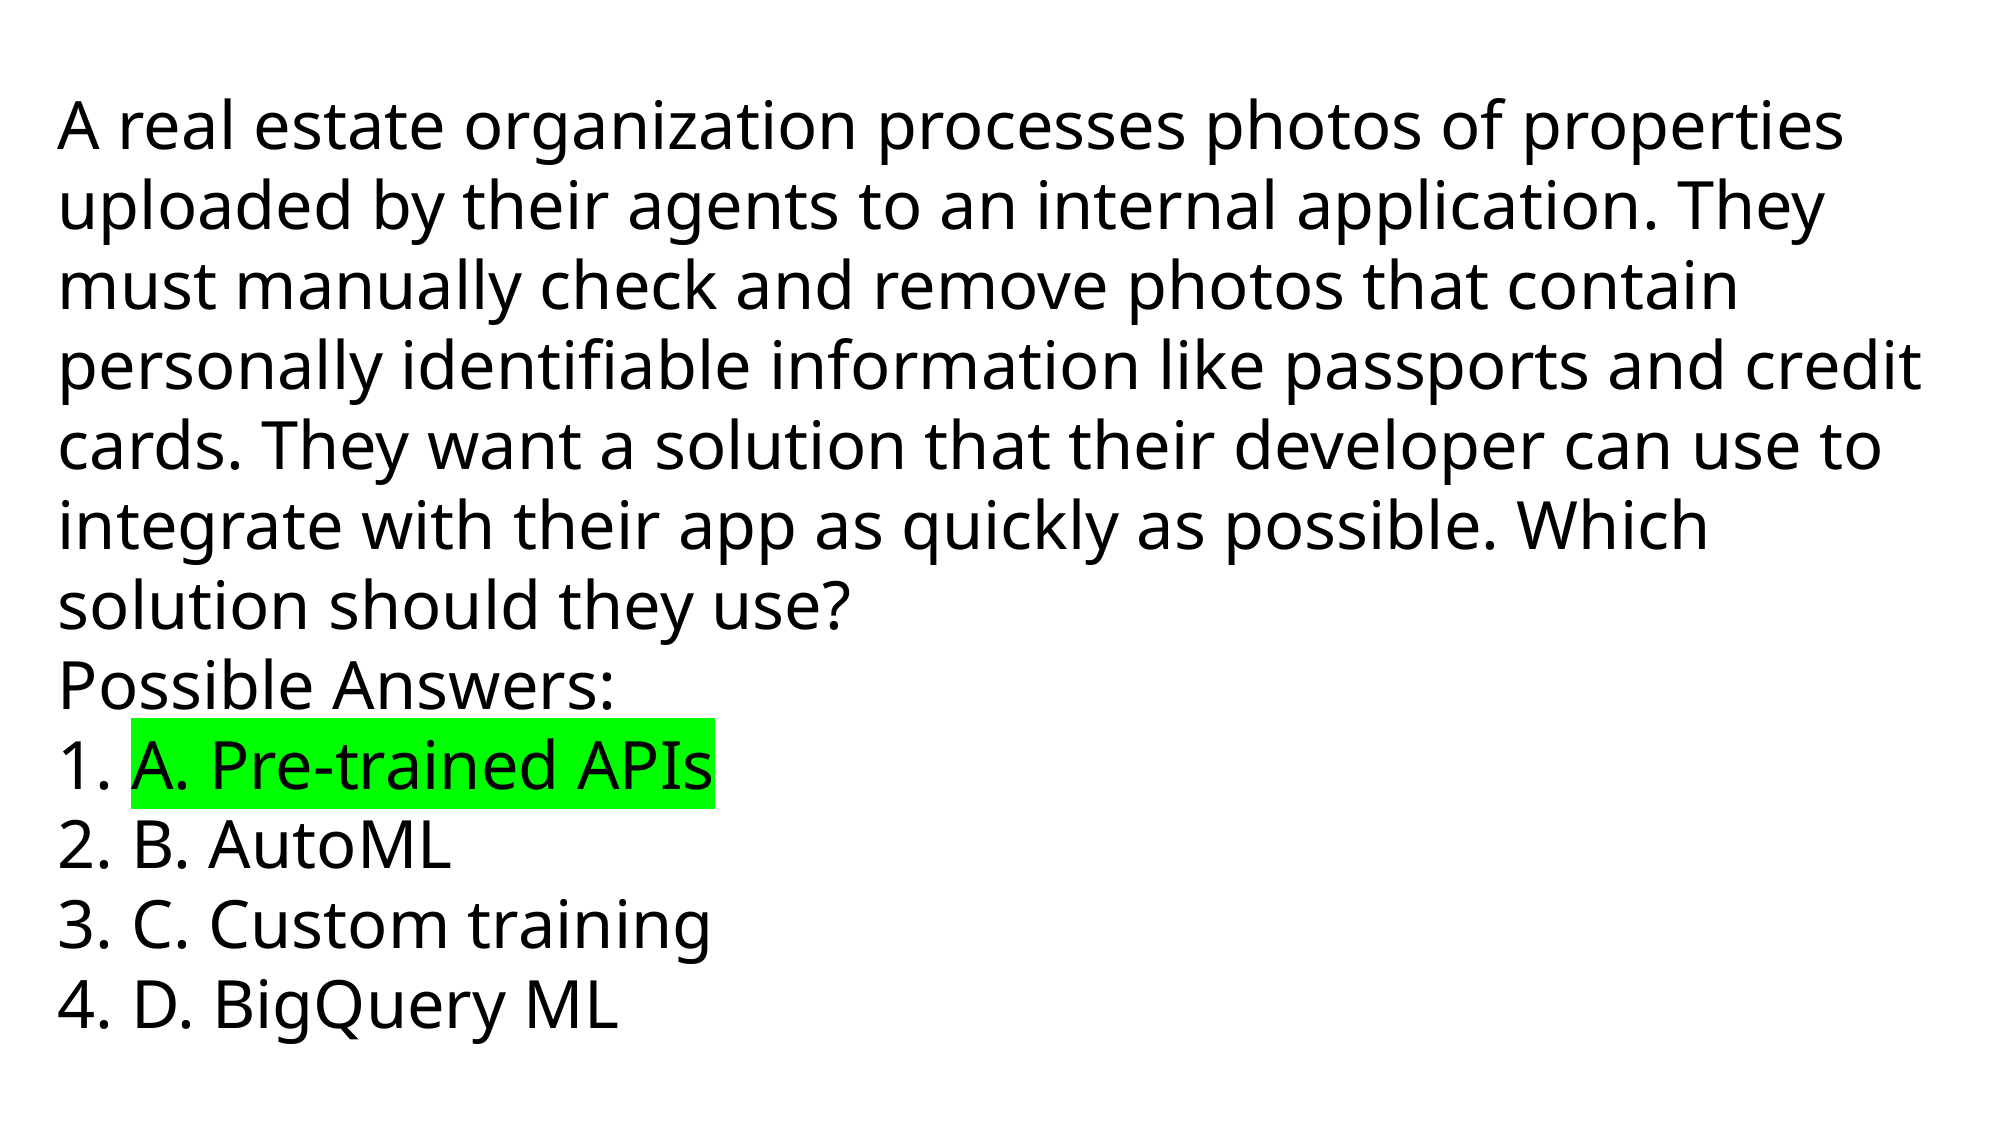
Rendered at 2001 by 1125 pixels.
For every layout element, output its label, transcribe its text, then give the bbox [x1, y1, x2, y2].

text_box A real estate organization processes photos of properties uploaded by their agents to an internal application. They must manually check and remove photos that contain personally identifiable information like passports and credit cards. They want a solution that their developer can use to integrate with their app as quickly as possible. Which solution should they use? Possible Answers: 1. A. Pre-trained APIs 2. B. AutoML 3. C. Custom training 4. D. BigQuery ML [42, 75, 1958, 1050]
